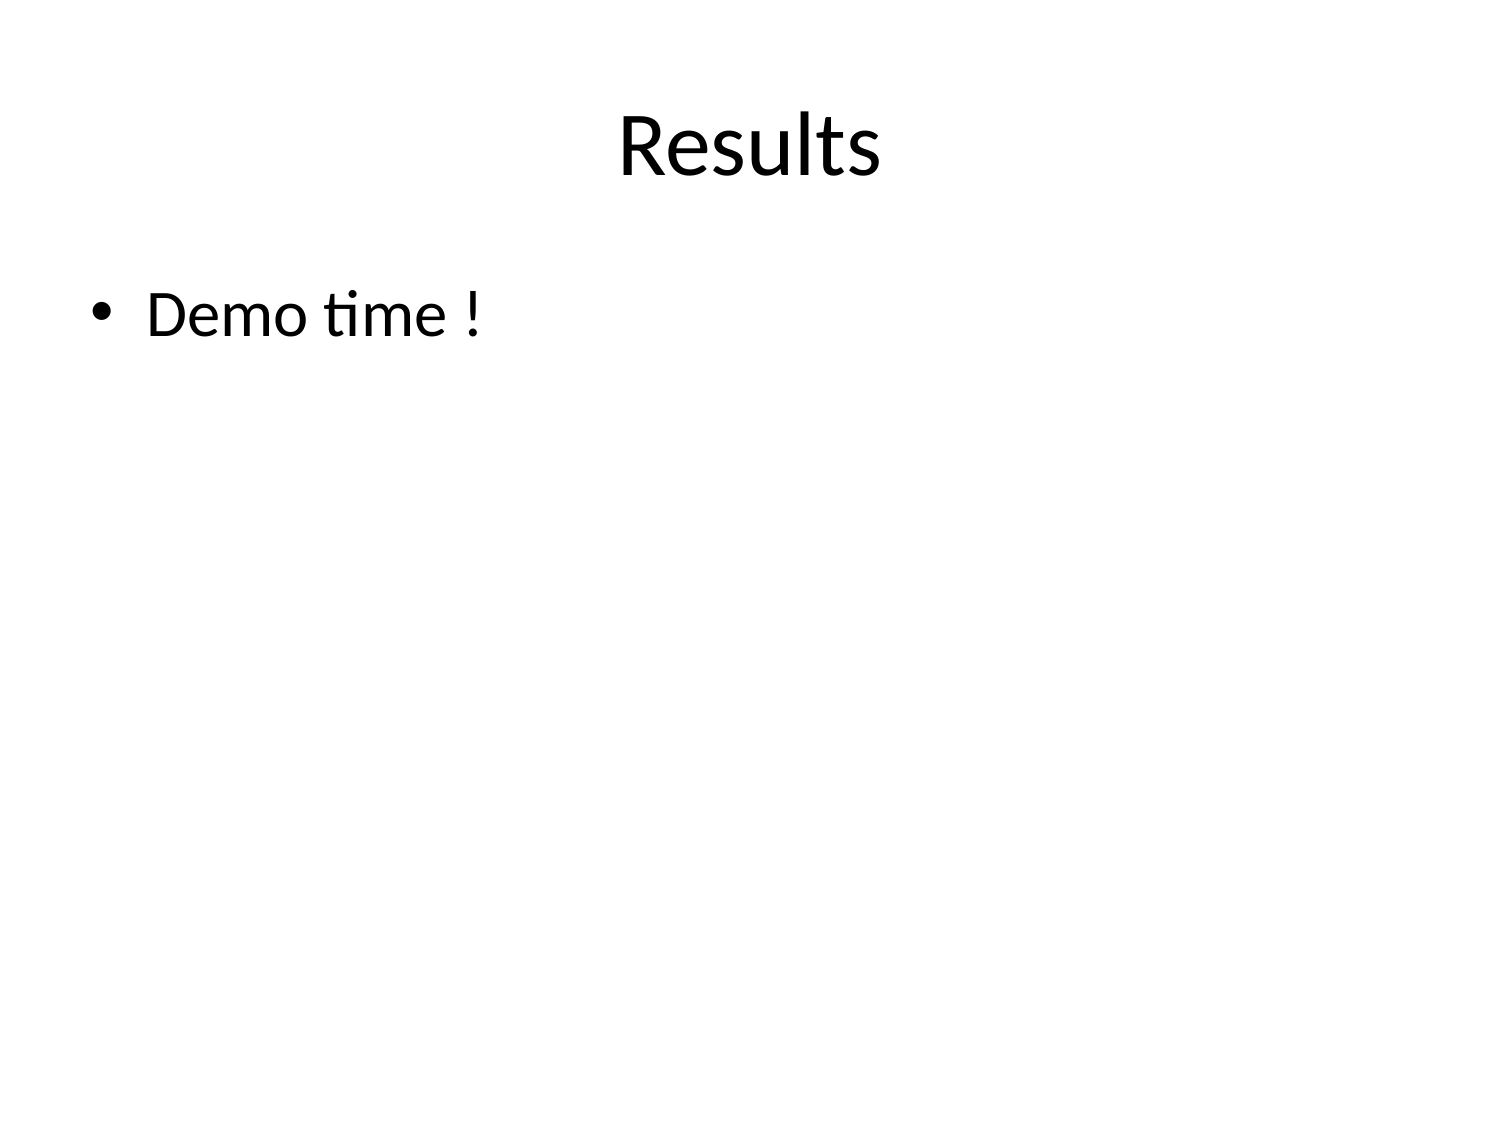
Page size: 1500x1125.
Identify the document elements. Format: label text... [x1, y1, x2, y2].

list Demo time ! [75, 262, 1425, 1005]
title Results [75, 45, 1425, 233]
